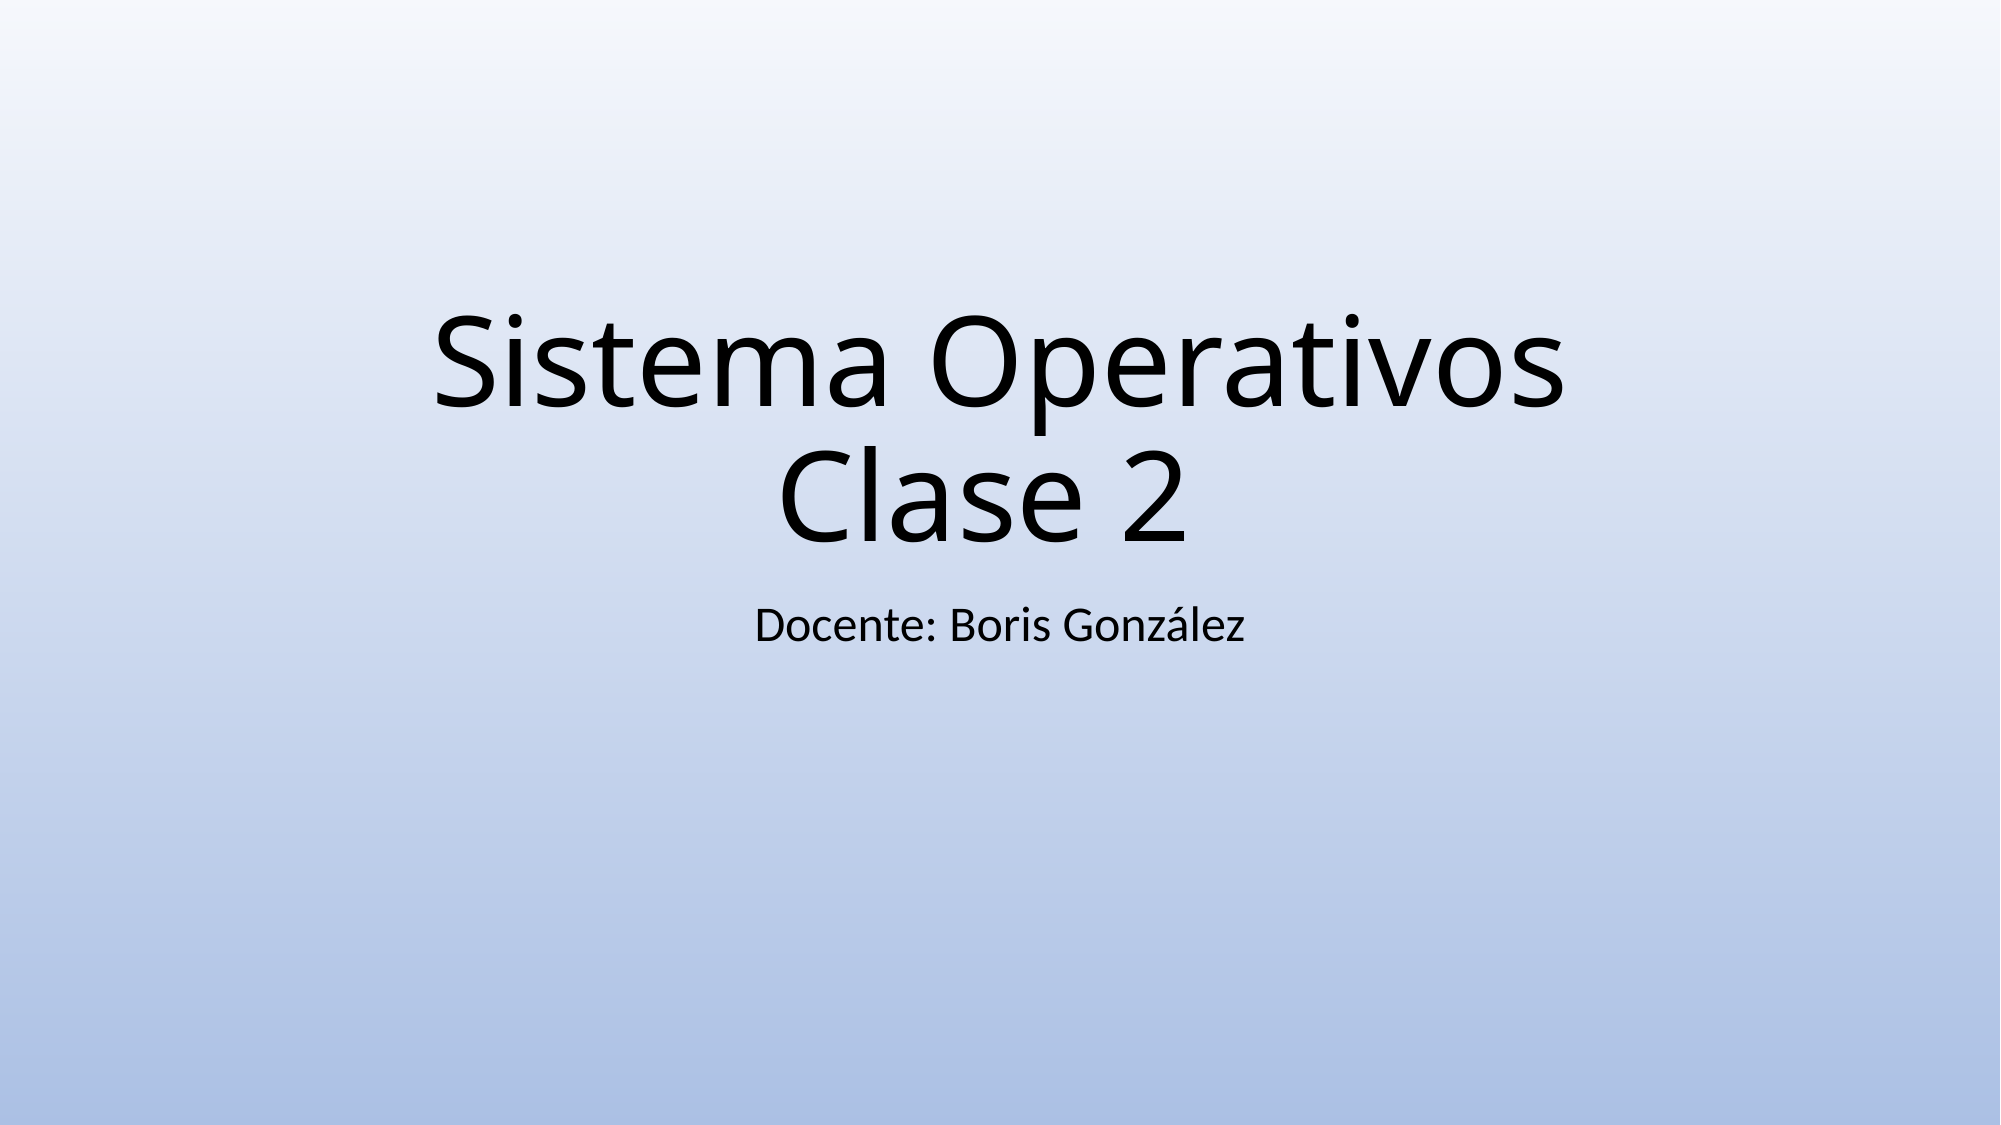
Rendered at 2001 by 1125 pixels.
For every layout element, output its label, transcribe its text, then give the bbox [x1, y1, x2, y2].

title Sistema Operativos Clase 2 [249, 184, 1750, 576]
subtitle Docente: Boris González [249, 590, 1750, 863]
